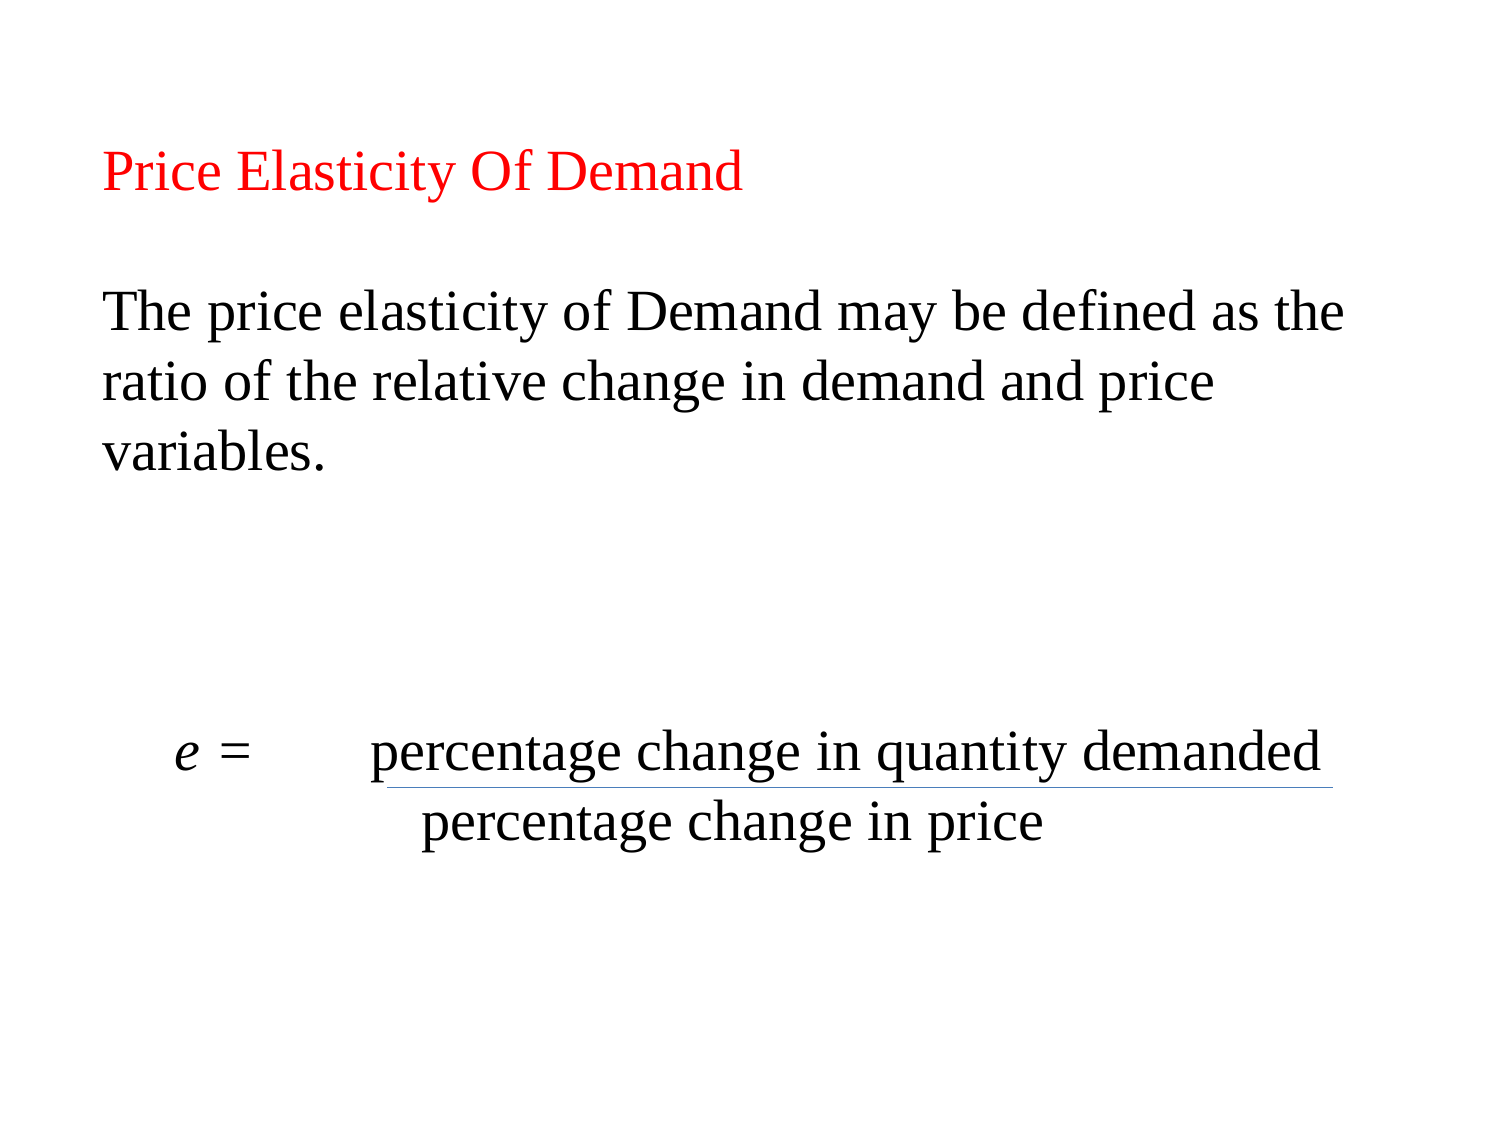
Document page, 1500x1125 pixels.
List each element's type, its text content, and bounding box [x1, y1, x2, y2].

text_box Price Elasticity Of Demand The price elasticity of Demand may be defined as the ratio of the relative change in demand and price variables. e = percentage change in quantity demanded percentage change in price [87, 124, 1413, 860]
